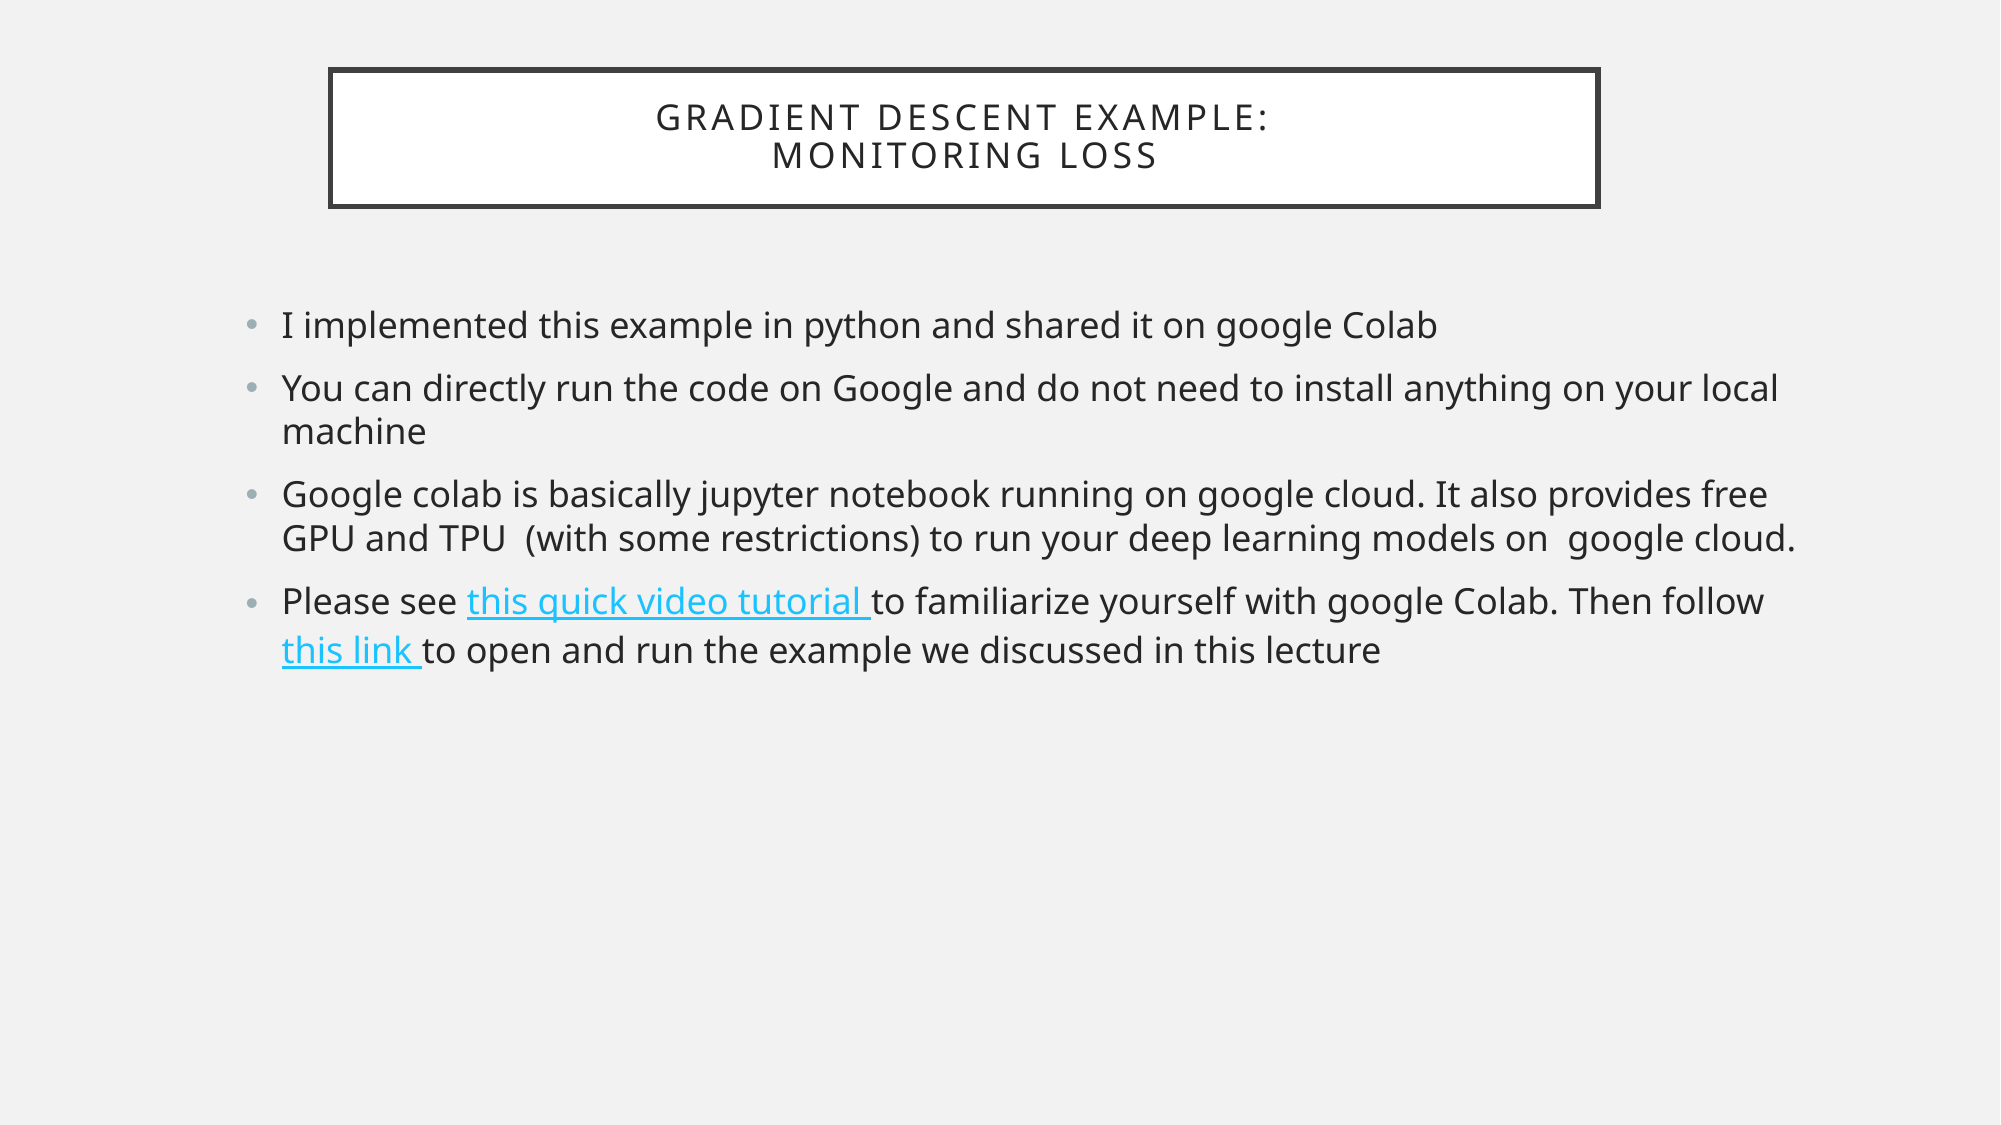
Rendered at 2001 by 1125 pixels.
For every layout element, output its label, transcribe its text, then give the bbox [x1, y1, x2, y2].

title Gradient Descent Example: Monitoring loss [328, 67, 1601, 209]
list I implemented this example in python and shared it on google Colab You can directly run the code on Google and do not need to install anything on your local machine Google colab is basically jupyter notebook running on google cloud. It also provides free GPU and TPU (with some restrictions) to run your deep learning models on google cloud. Please see this quick video tutorial to familiarize yourself with google Colab. Then follow this link to open and run the example we discussed in this lecture [230, 295, 1821, 775]
